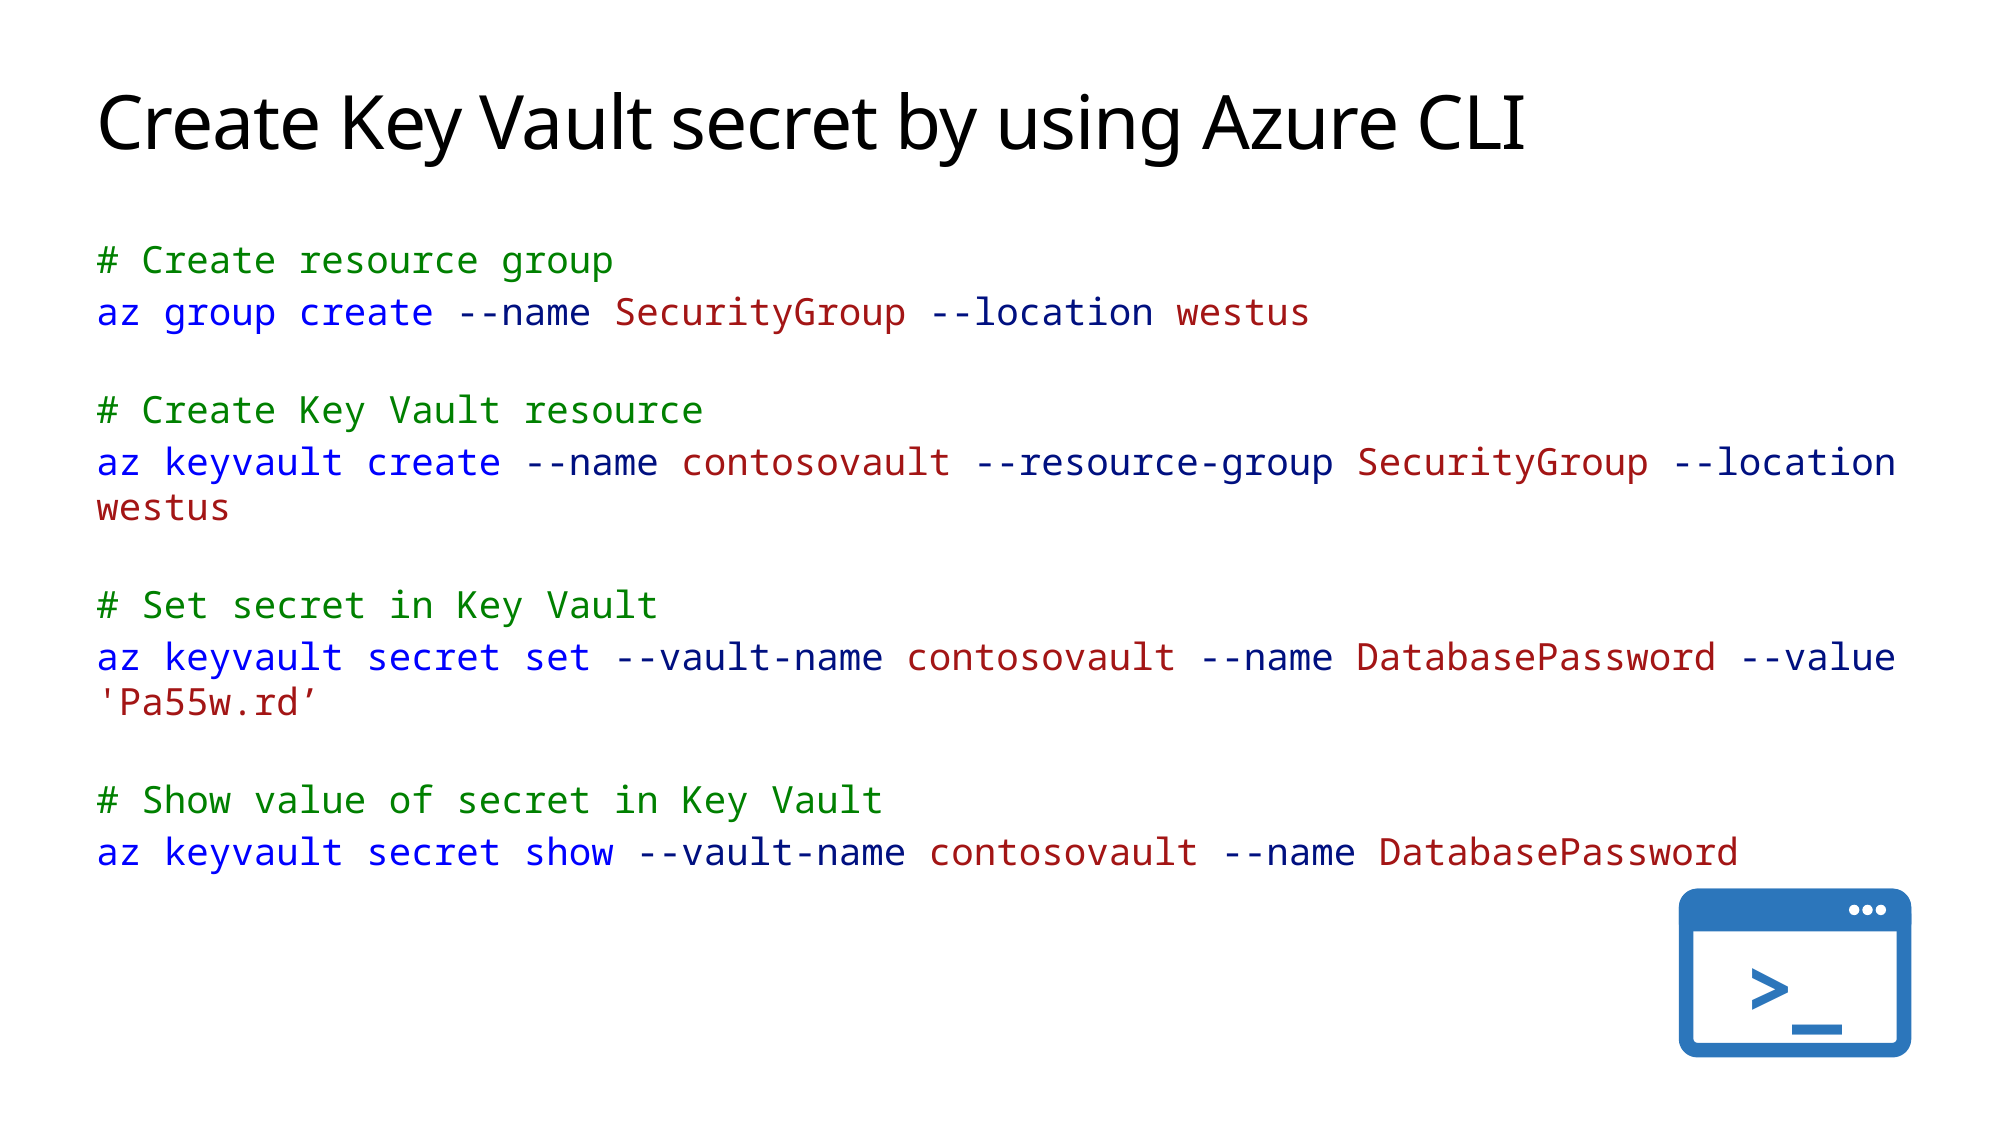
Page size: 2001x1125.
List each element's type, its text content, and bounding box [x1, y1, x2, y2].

list # Create resource group az group create --name SecurityGroup --location westus # Create Key Vault resource az keyvault create --name contosovault --resource-group SecurityGroup --location westus # Set secret in Key Vault az keyvault secret set --vault-name contosovault --name DatabasePassword --value 'Pa55w.rd’ # Show value of secret in Key Vault az keyvault secret show --vault-name contosovault --name DatabasePassword [96, 235, 1904, 845]
title Create Key Vault secret by using Azure CLI [96, 75, 1904, 166]
